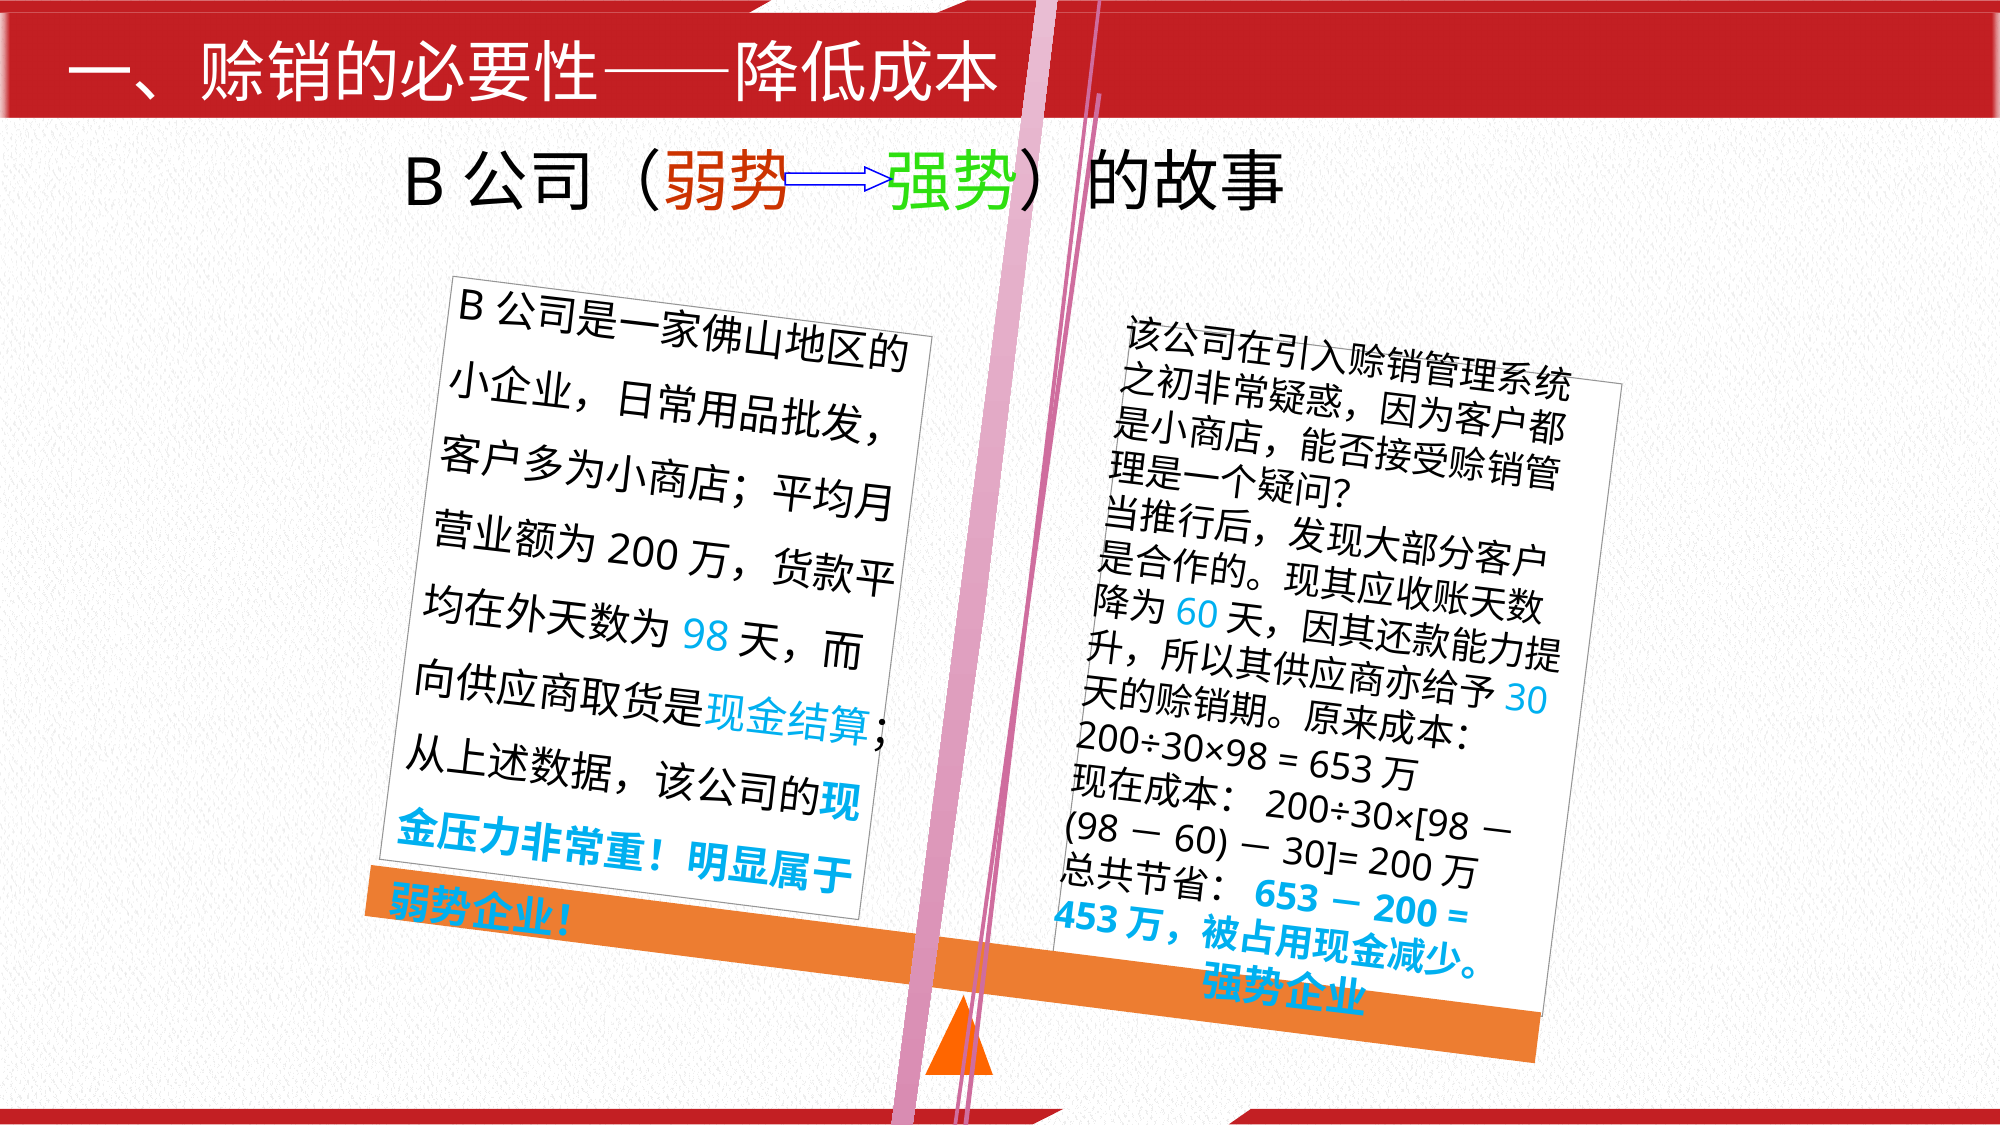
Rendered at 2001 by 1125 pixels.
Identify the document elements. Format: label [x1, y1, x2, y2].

text_box [363, 132, 1668, 1075]
text_box [0, 118, 2000, 1125]
picture [0, 12, 2000, 118]
text_box [0, 0, 2000, 12]
